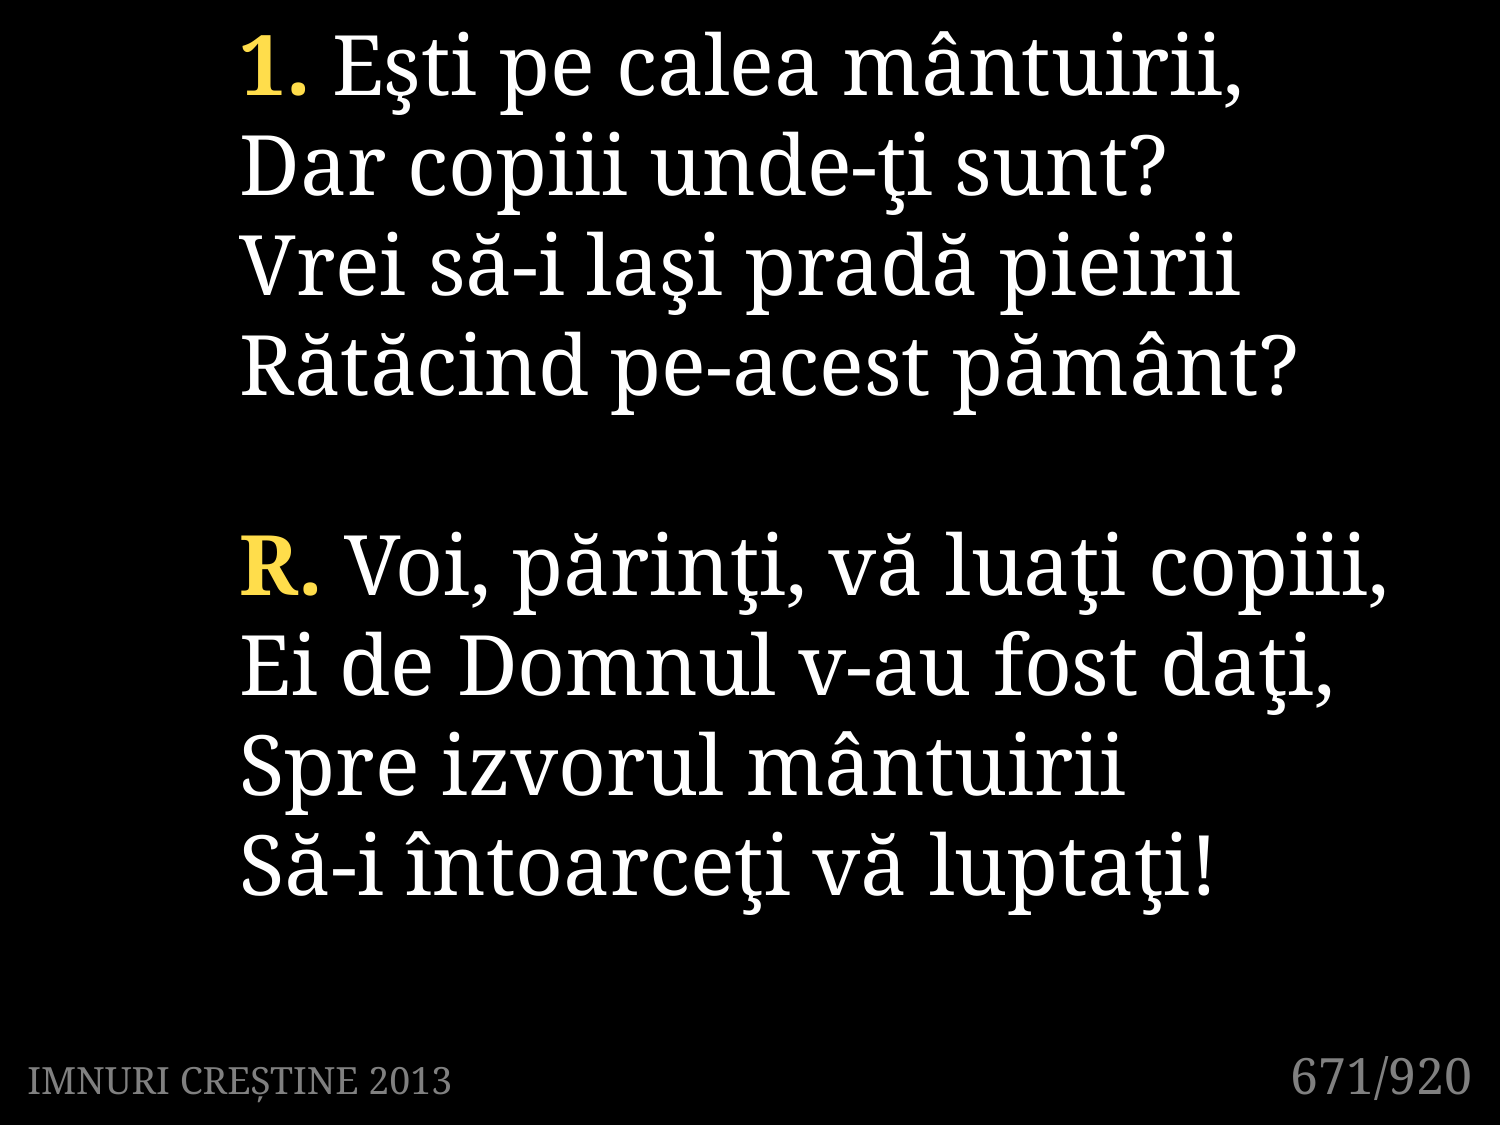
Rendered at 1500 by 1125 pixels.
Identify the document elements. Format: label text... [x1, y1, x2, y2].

text_box 671/920 [637, 1037, 1488, 1113]
text_box IMNURI CREȘTINE 2013 [12, 1049, 637, 1110]
text_box 1. Eşti pe calea mântuirii, Dar copiii unde-ţi sunt? Vrei să-i laşi pradă pieirii Rătăcind pe-acest pământ? R. Voi, părinţi, vă luaţi copiii, Ei de Domnul v-au fost daţi, Spre izvorul mântuirii Să-i întoarceţi vă luptaţi! [224, 4, 1500, 920]
